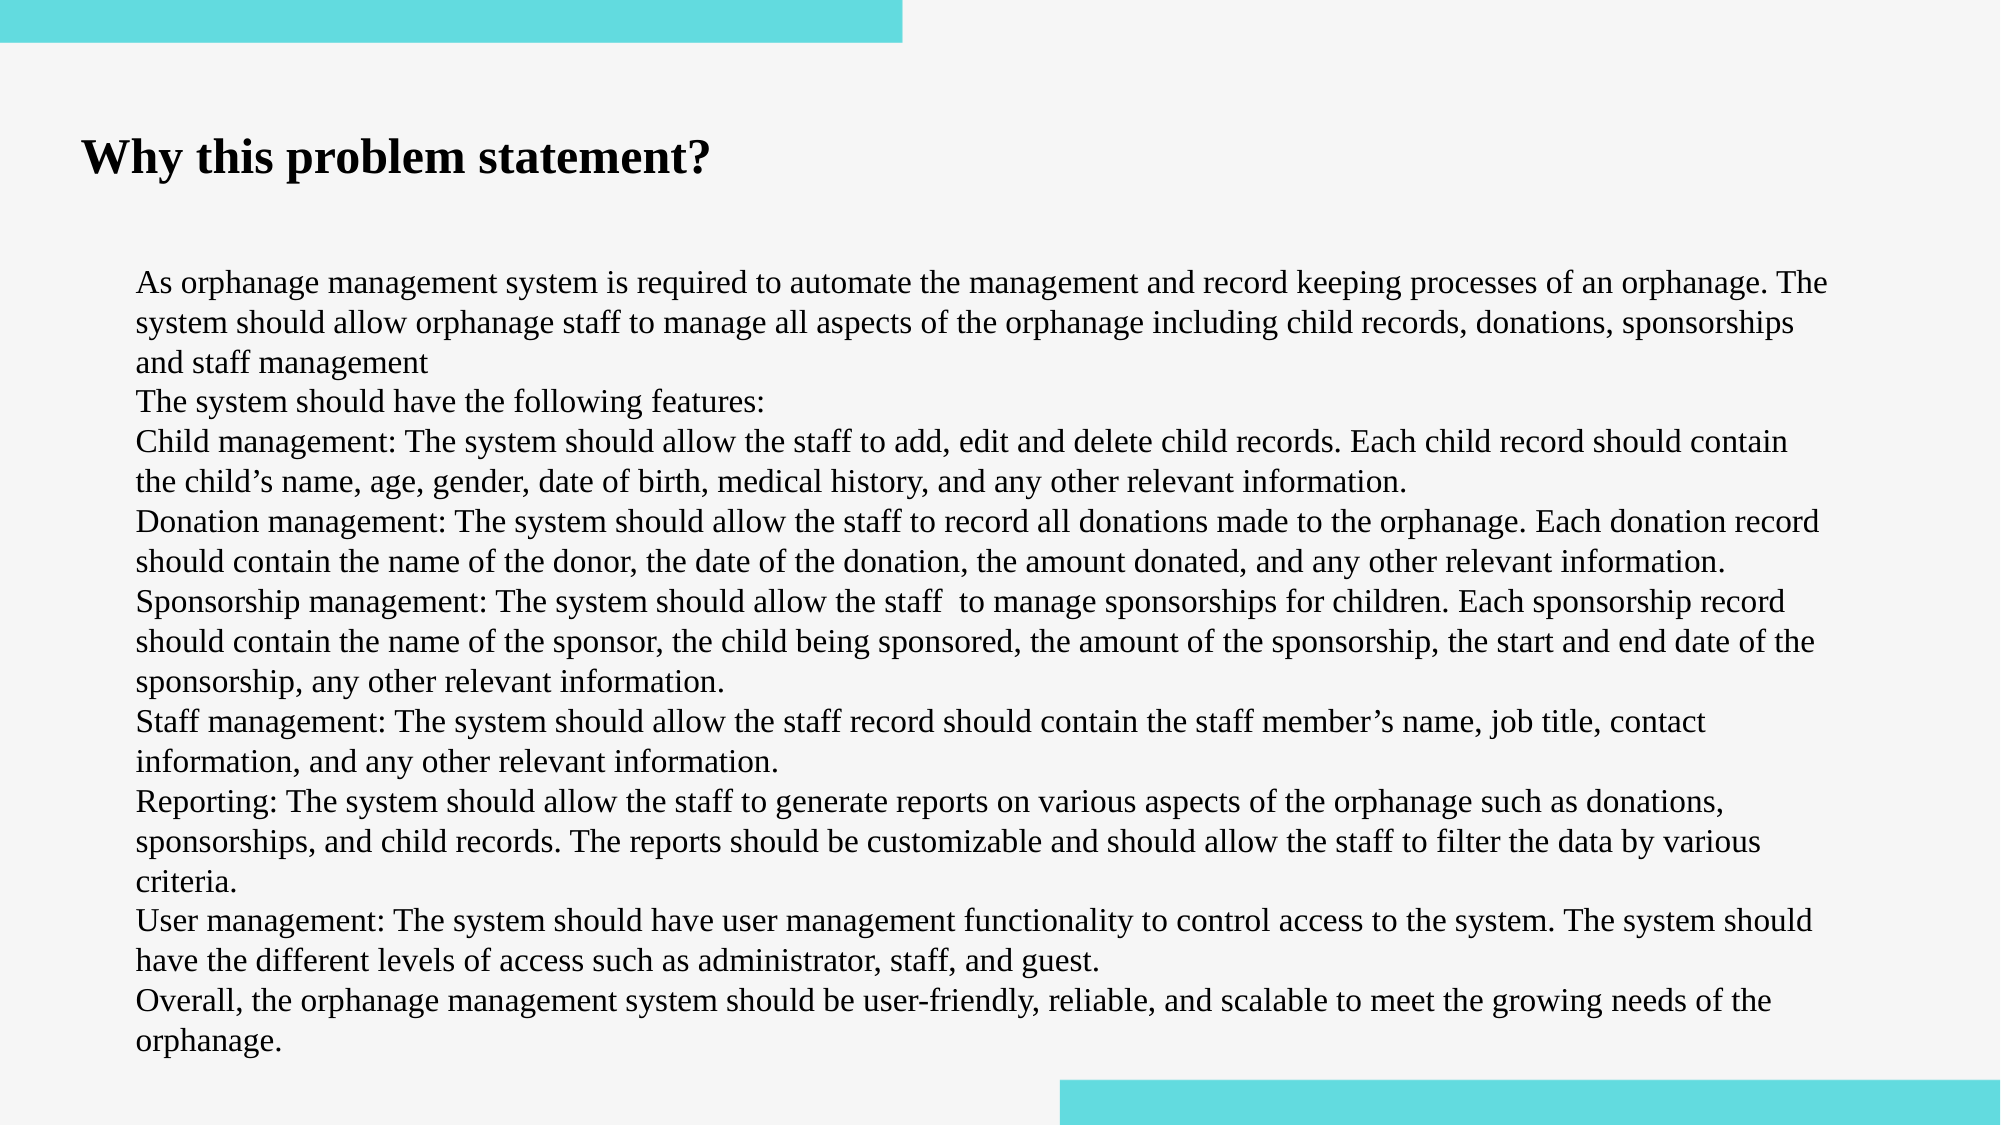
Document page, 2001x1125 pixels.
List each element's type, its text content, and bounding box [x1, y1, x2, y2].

text_box As orphanage management system is required to automate the management and record keeping processes of an orphanage. The system should allow orphanage staff to manage all aspects of the orphanage including child records, donations, sponsorships and staff management The system should have the following features: Child management: The system should allow the staff to add, edit and delete child records. Each child record should contain the child’s name, age, gender, date of birth, medical history, and any other relevant information. Donation management: The system should allow the staff to record all donations made to the orphanage. Each donation record should contain the name of the donor, the date of the donation, the amount donated, and any other relevant information. Sponsorship management: The system should allow the staff to manage sponsorships for children. Each sponsorship record should contain the name of the sponsor, the child being sponsored, the amount of the sponsorship, the start and end date of the sponsorship, any other relevant information. Staff management: The system should allow the staff record should contain the staff member’s name, job title, contact information, and any other relevant information. Reporting: The system should allow the staff to generate reports on various aspects of the orphanage such as donations, sponsorships, and child records. The reports should be customizable and should allow the staff to filter the data by various criteria. User management: The system should have user management functionality to control access to the system. The system should have the different levels of access such as administrator, staff, and guest. Overall, the orphanage management system should be user-friendly, reliable, and scalable to meet the growing needs of the orphanage. [120, 252, 1848, 1125]
text_box Why this problem statement? [65, 116, 746, 192]
picture [0, 0, 2001, 1125]
